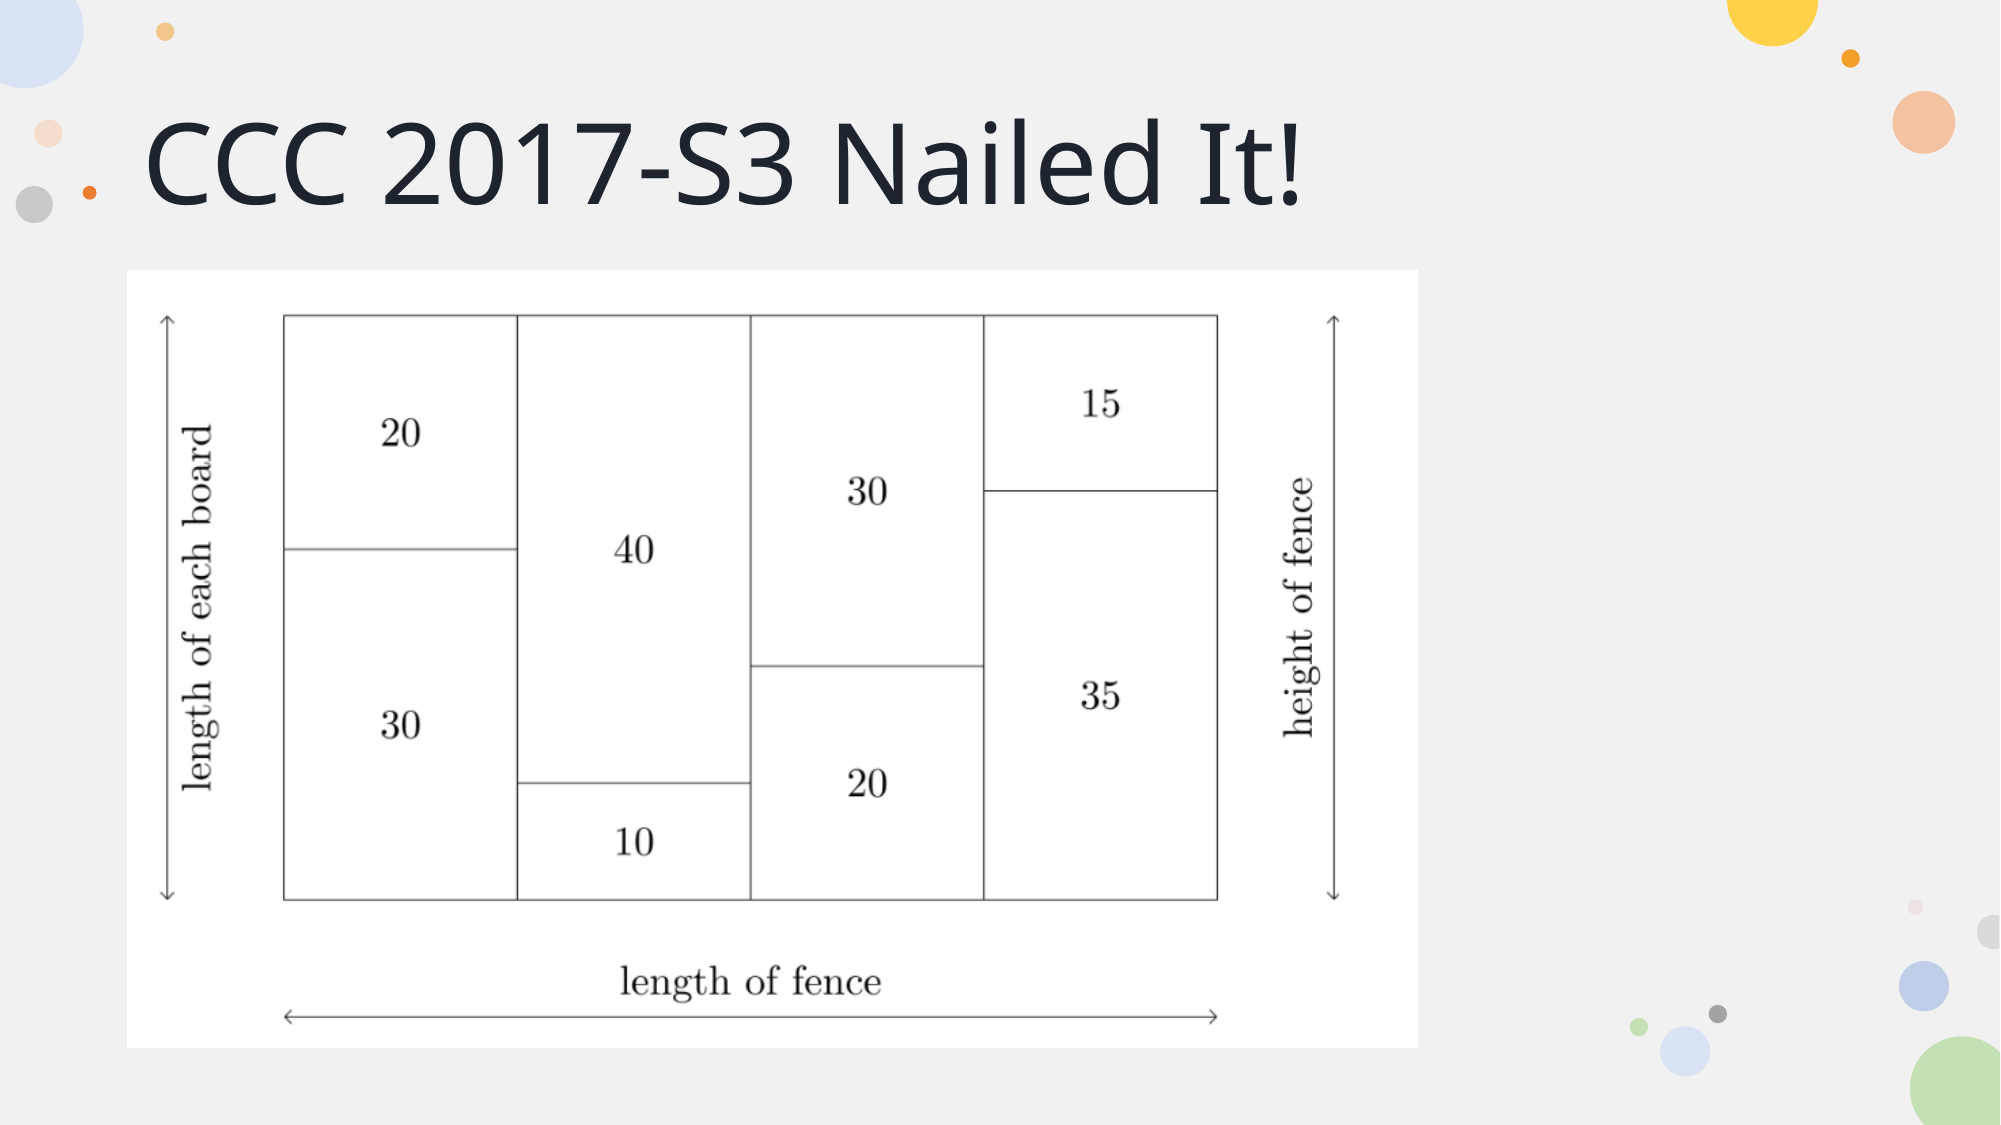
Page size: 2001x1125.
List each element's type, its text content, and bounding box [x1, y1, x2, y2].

title CCC 2017-S3 Nailed It! [127, 59, 1877, 278]
picture [127, 270, 1418, 1048]
